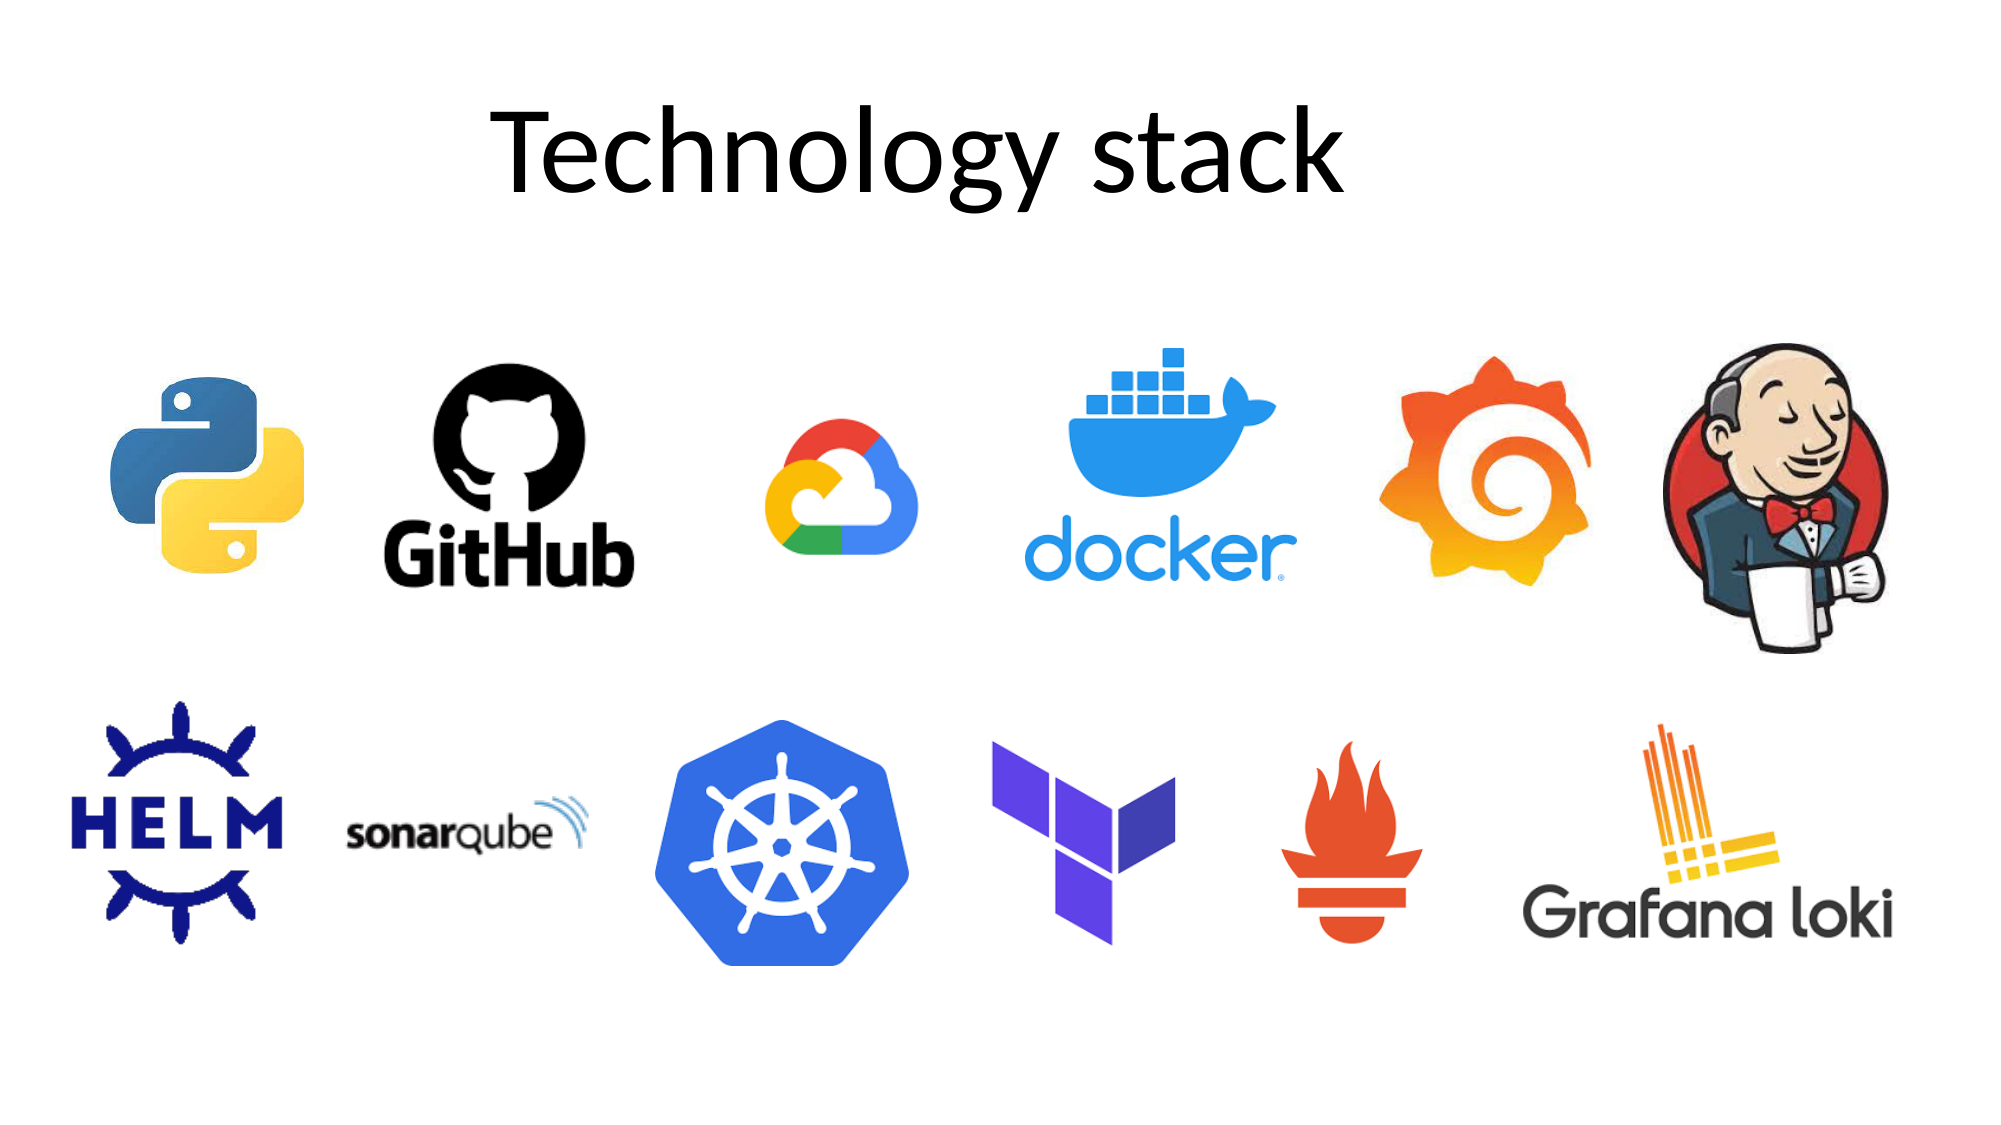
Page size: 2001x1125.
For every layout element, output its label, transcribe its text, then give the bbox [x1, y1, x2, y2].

picture [960, 720, 1207, 966]
picture [110, 348, 1297, 599]
text_box Technology stack [474, 60, 1380, 225]
picture [55, 700, 909, 981]
picture [1522, 720, 1894, 939]
picture [1236, 727, 1467, 958]
picture [1663, 343, 1889, 654]
picture [1379, 356, 1610, 587]
